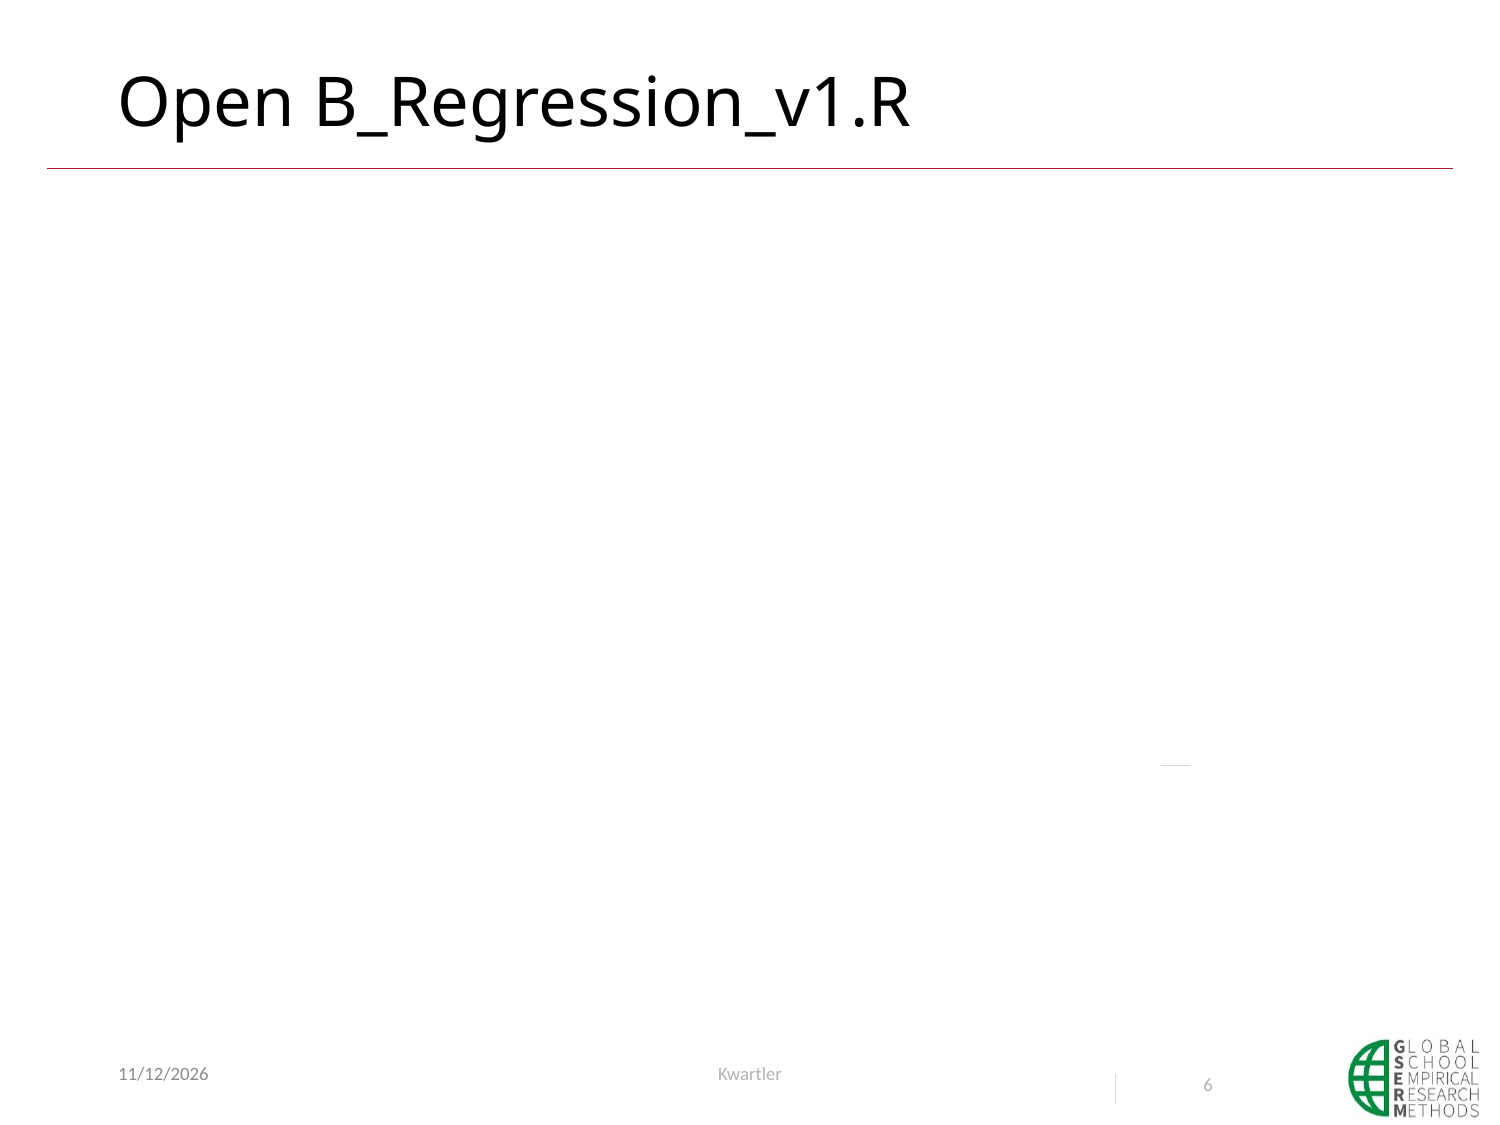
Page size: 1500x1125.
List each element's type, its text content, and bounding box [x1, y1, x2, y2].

picture [1342, 1031, 1500, 1120]
title Open B_Regression_v1.R [103, 59, 1397, 157]
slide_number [103, 1042, 441, 1103]
footer Kwartler [496, 1042, 1004, 1103]
slide_number 6 [1188, 1042, 1330, 1103]
